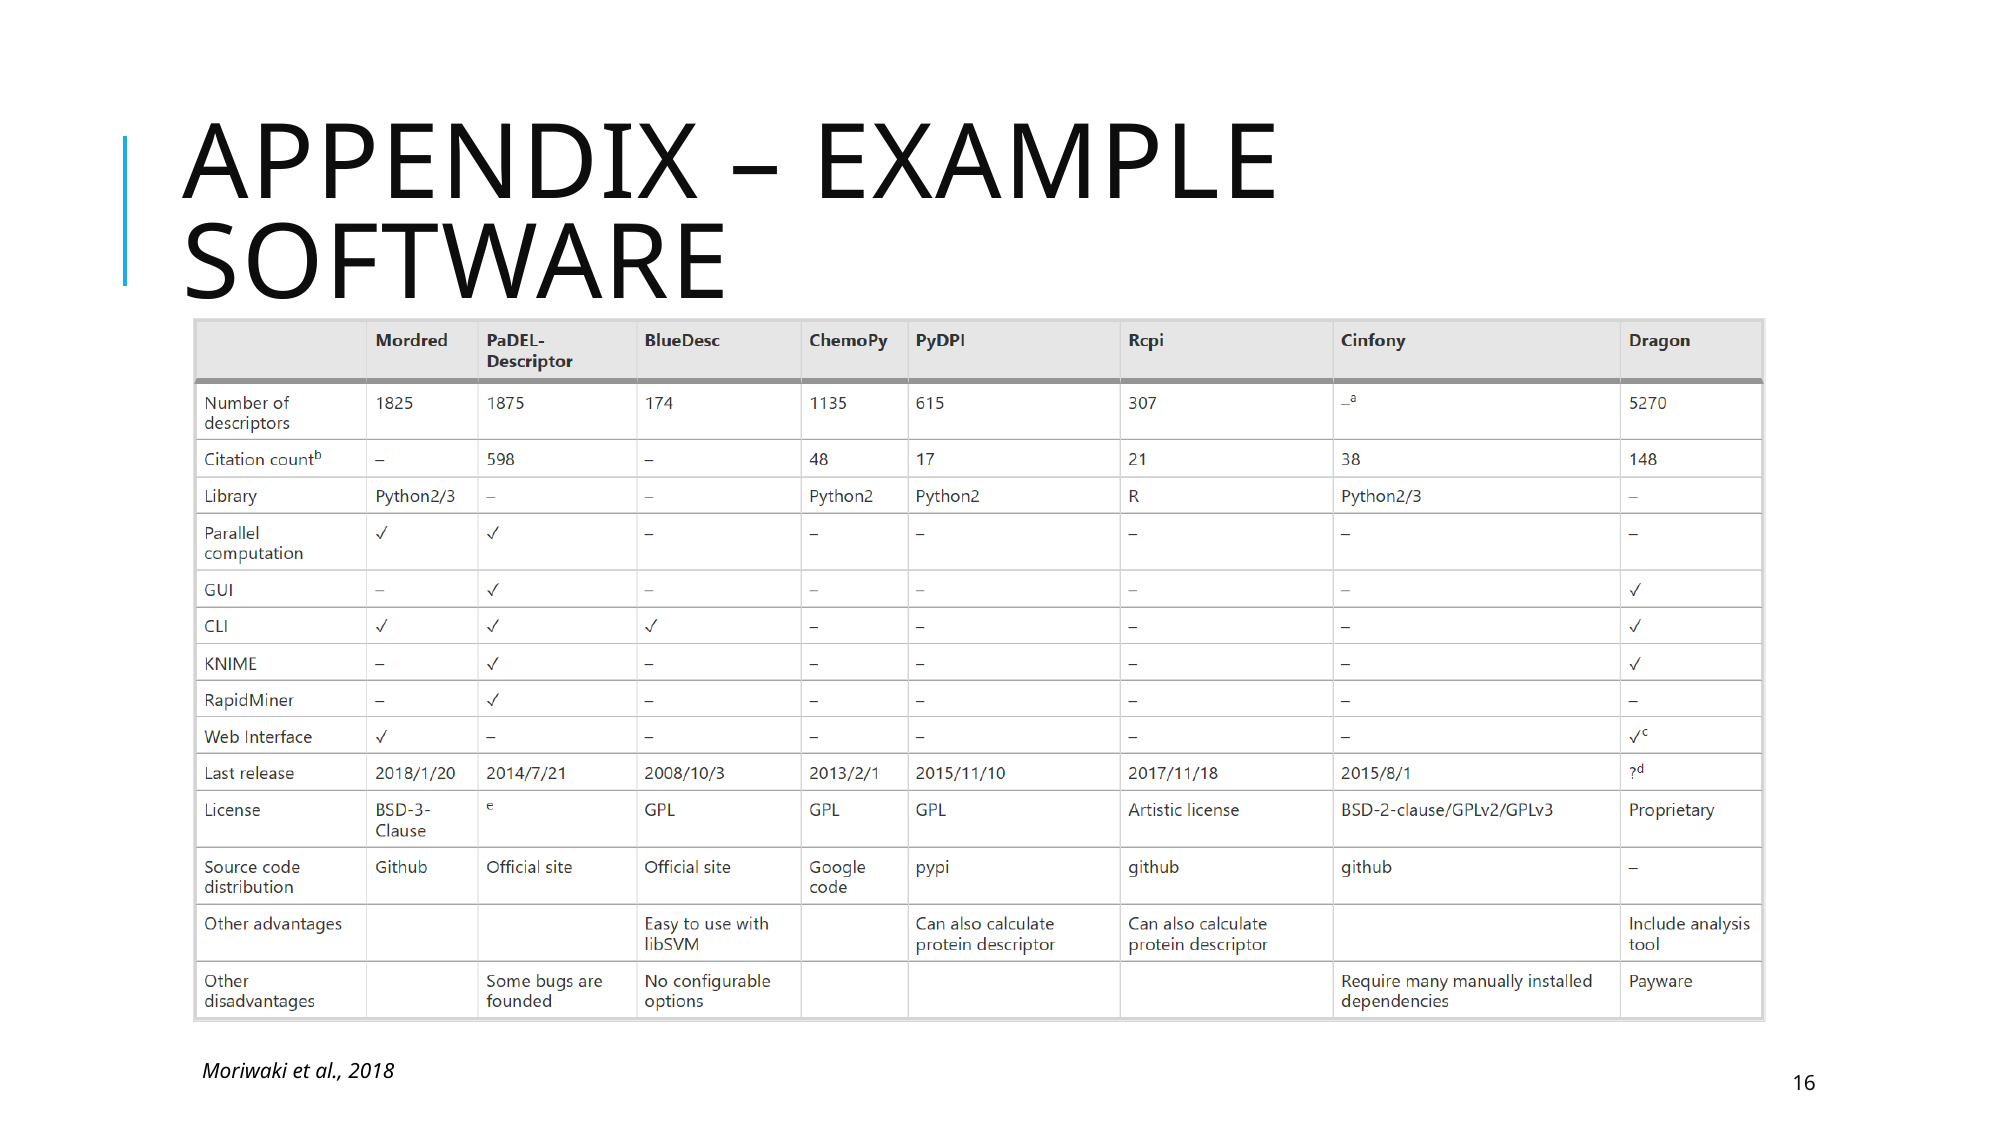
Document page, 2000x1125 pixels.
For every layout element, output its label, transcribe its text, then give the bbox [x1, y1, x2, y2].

title Appendix – example software [167, 96, 1762, 342]
text_box Moriwaki et al., 2018 [187, 1050, 576, 1090]
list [186, 312, 1772, 1030]
slide_number 16 [1777, 1061, 1937, 1107]
